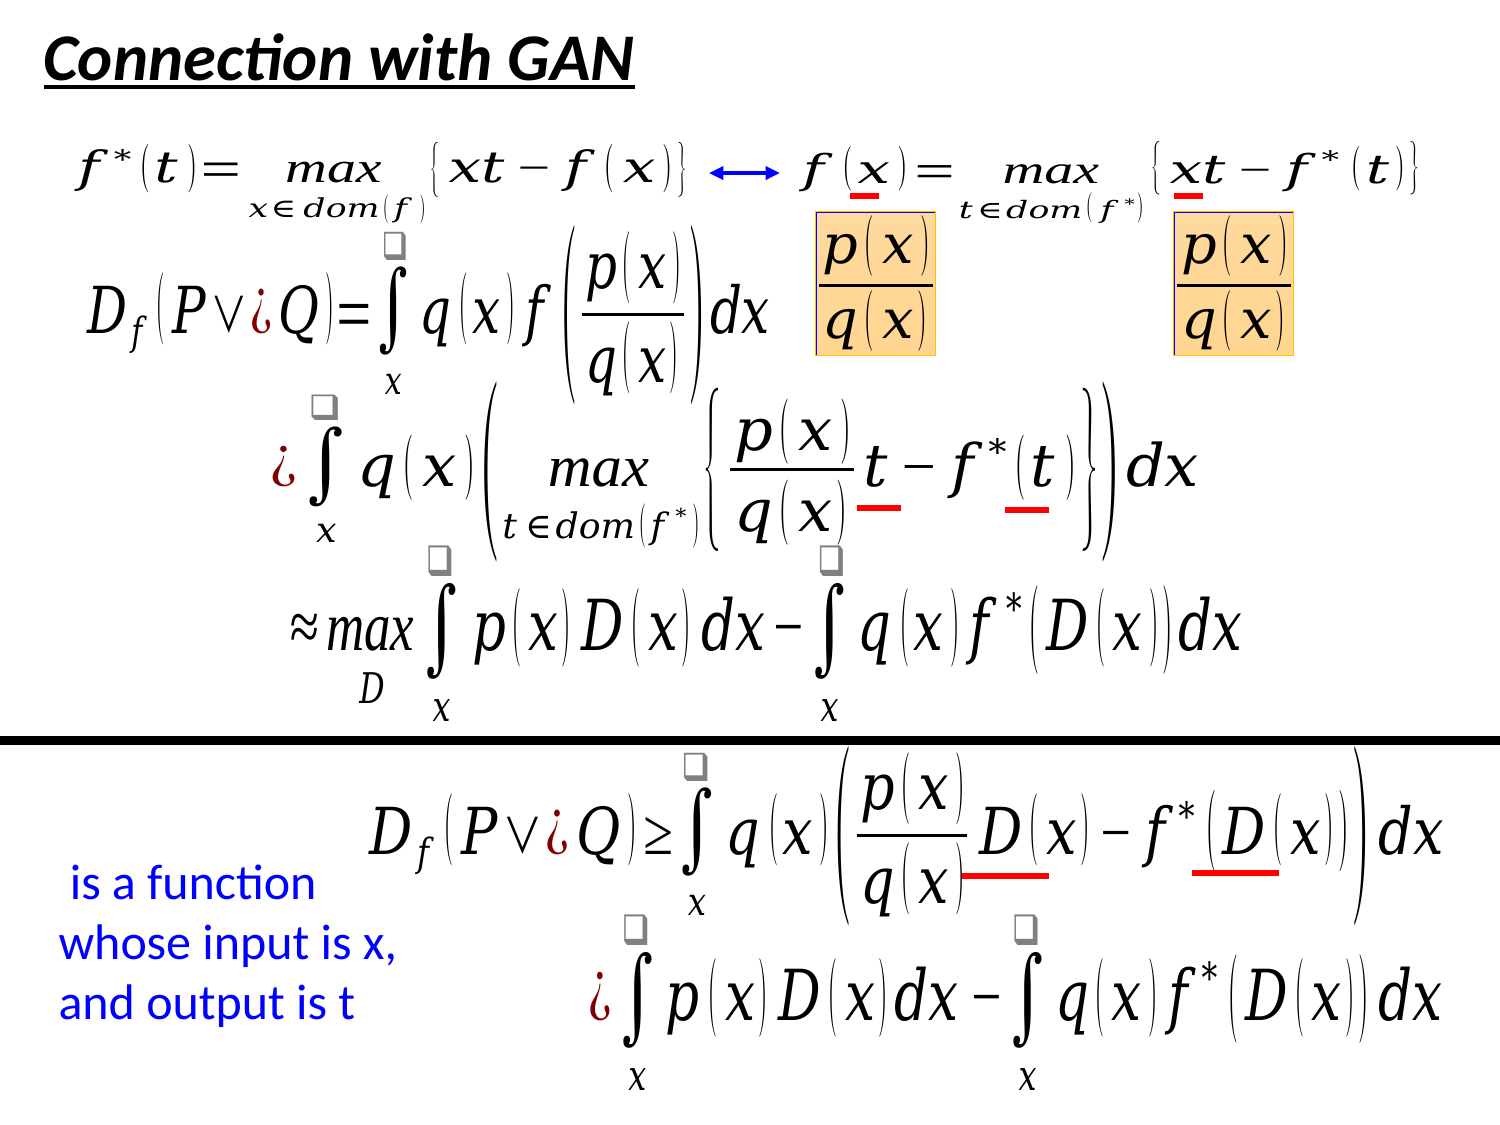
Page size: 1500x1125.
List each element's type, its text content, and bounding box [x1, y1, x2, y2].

text_box Connection with GAN [28, 6, 651, 101]
